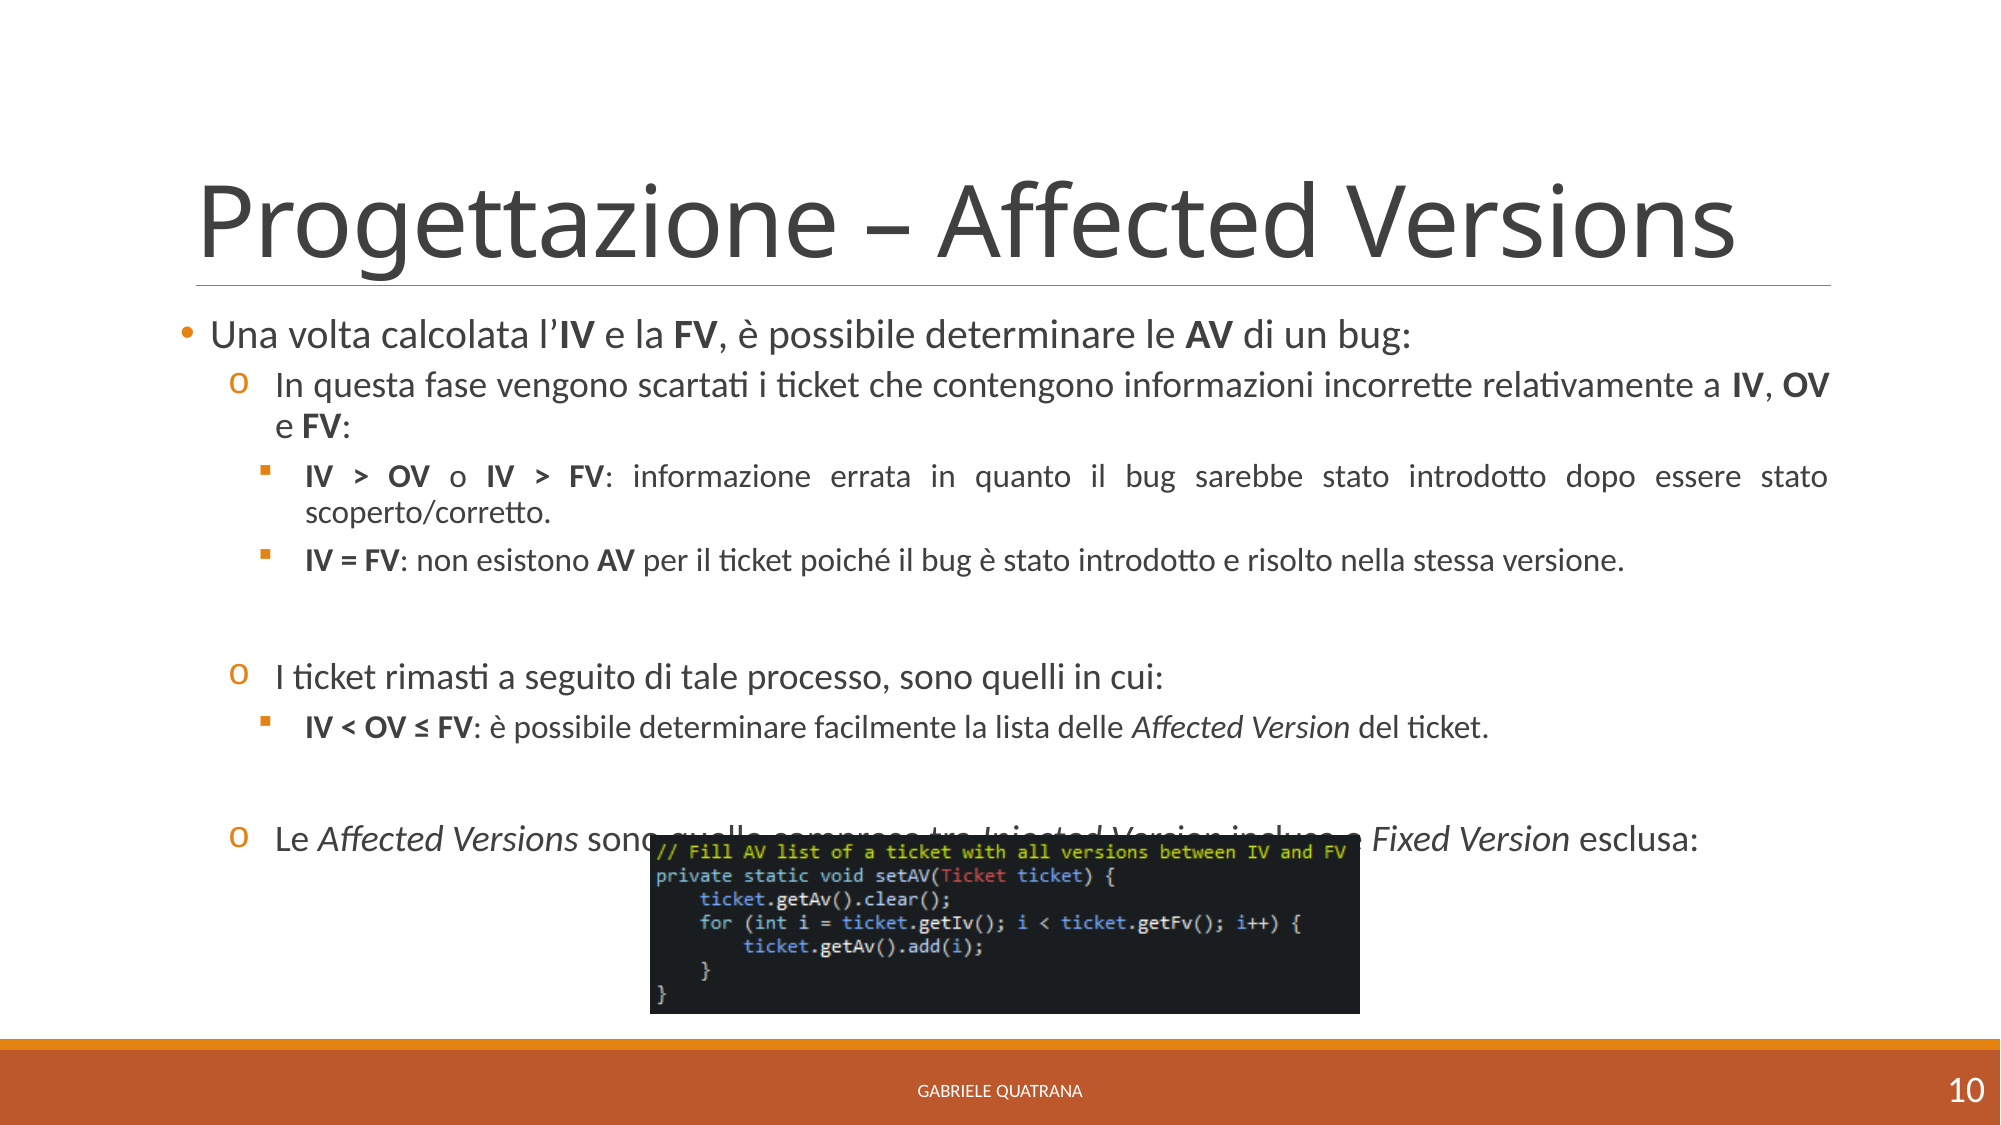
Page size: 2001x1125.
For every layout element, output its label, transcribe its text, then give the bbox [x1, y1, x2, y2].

footer Gabriele Quatrana [604, 1059, 1396, 1120]
slide_number 10 [1784, 1049, 2000, 1125]
list Una volta calcolata l’IV e la FV, è possibile determinare le AV di un bug: In questa fase vengono scartati i ticket che contengono informazioni incorrette relativamente a IV, OV e FV: IV > OV o IV > FV: informazione errata in quanto il bug sarebbe stato introdotto dopo essere stato scoperto/corretto. IV = FV: non esistono AV per il ticket poiché il bug è stato introdotto e risolto nella stessa versione. I ticket rimasti a seguito di tale processo, sono quelli in cui: IV < OV ≤ FV: è possibile determinare facilmente la lista delle Affected Version del ticket. Le Affected Versions sono quelle comprese tra Injected Version inclusa e Fixed Version esclusa: [180, 304, 1830, 1036]
picture [649, 834, 1361, 1015]
title Progettazione – Affected Versions [180, 47, 1830, 285]
